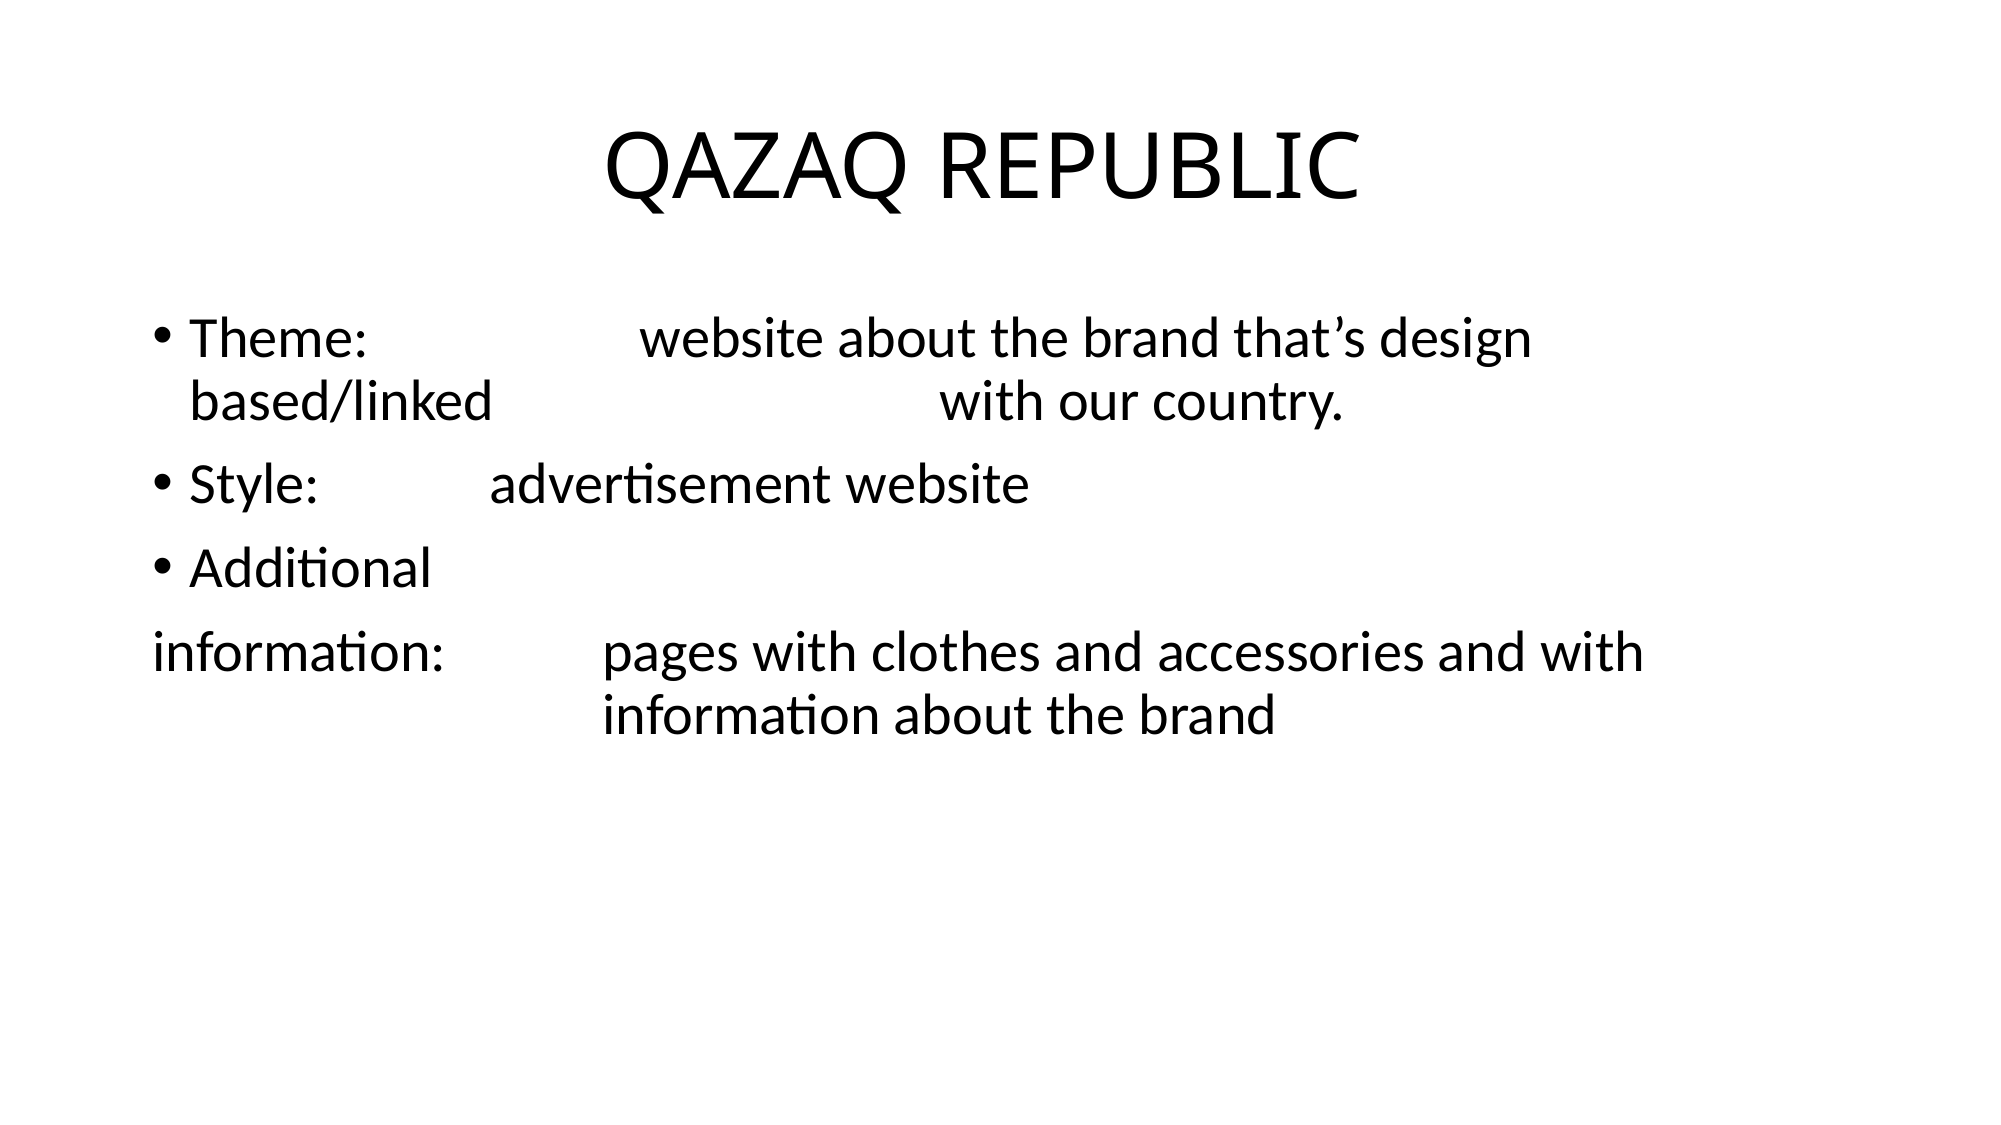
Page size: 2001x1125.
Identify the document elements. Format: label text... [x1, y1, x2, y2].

title QAZAQ REPUBLIC [137, 59, 1863, 278]
list Theme: website about the brand that’s design based/linked with our country. Style: advertisement website Additional information: pages with clothes and accessories and with information about the brand [137, 299, 1863, 1014]
